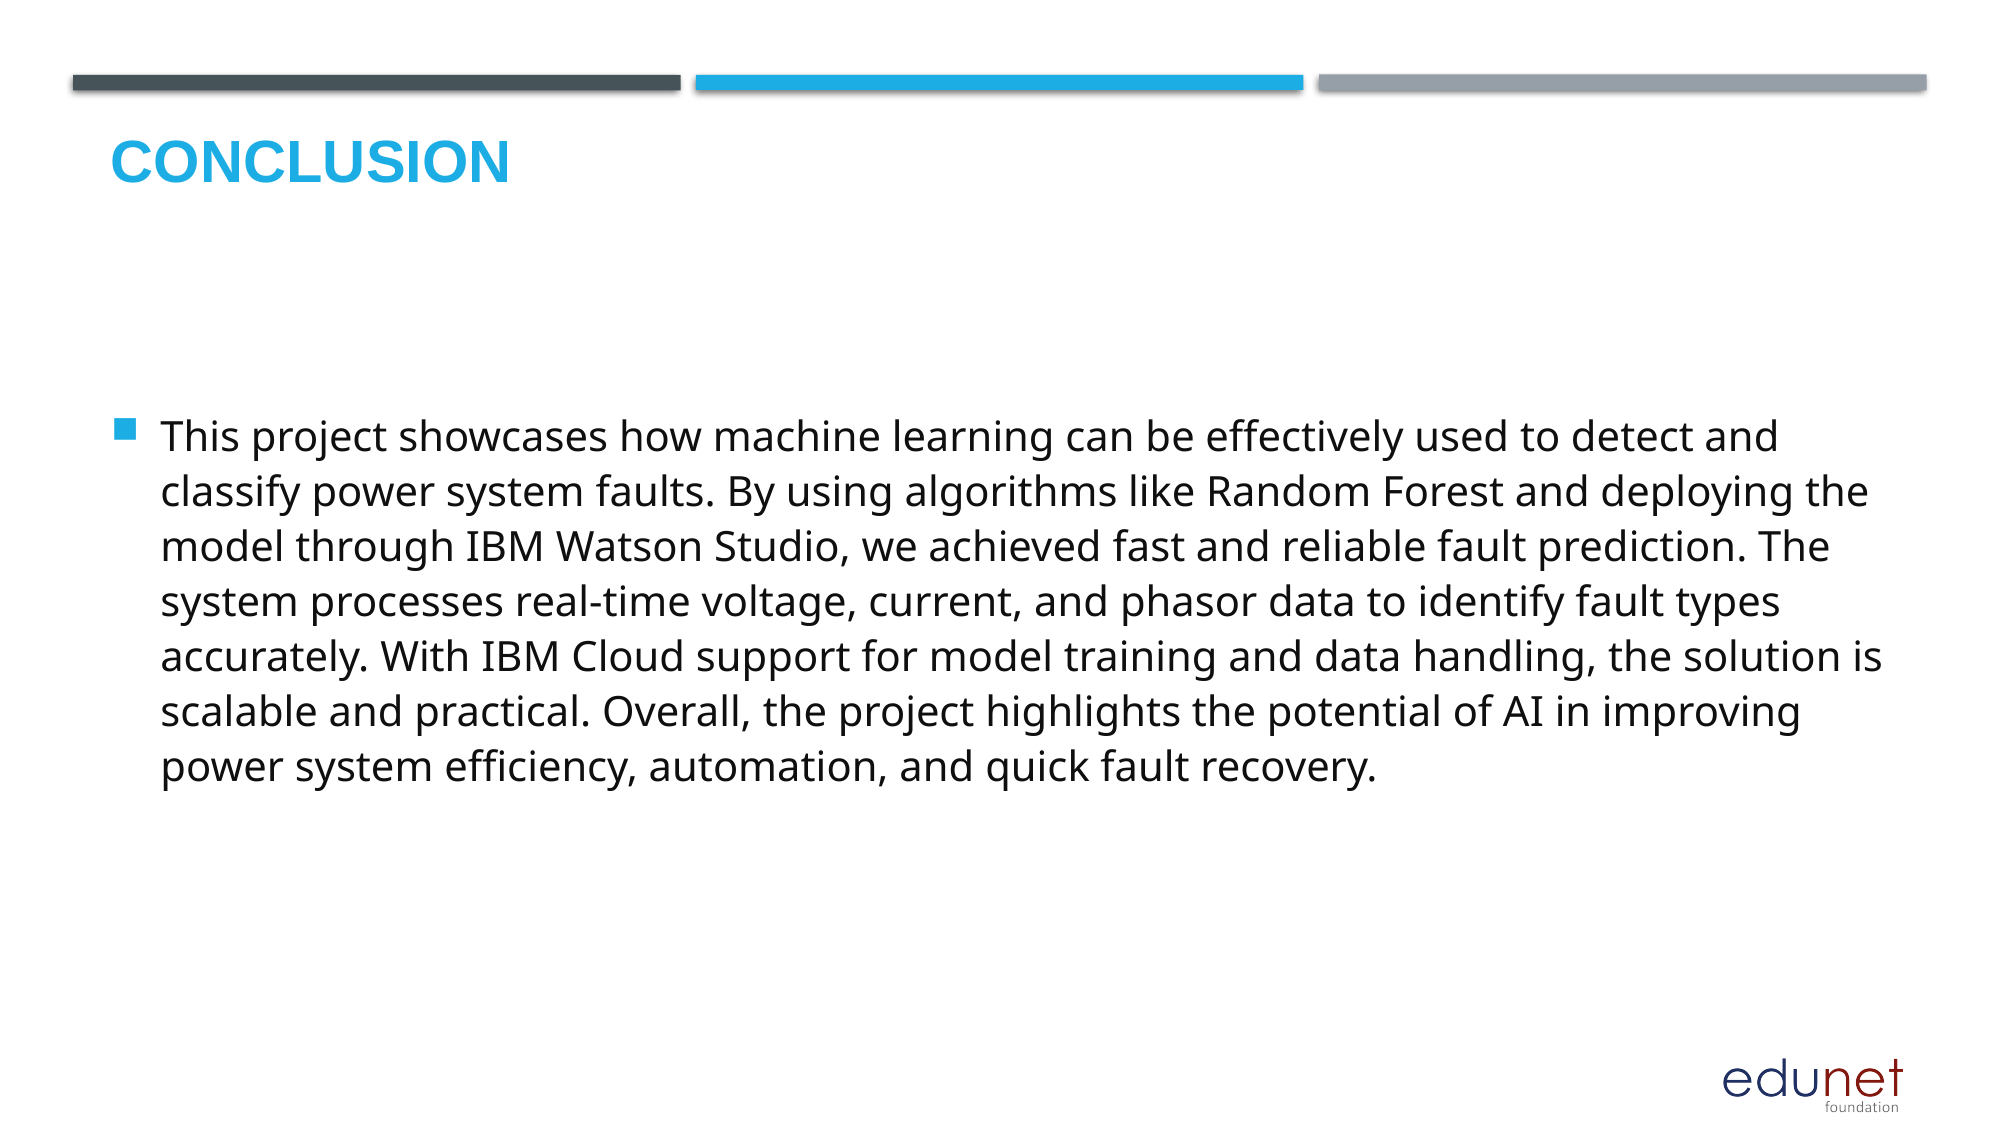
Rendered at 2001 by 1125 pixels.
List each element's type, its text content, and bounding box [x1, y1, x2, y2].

list This project showcases how machine learning can be effectively used to detect and classify power system faults. By using algorithms like Random Forest and deploying the model through IBM Watson Studio, we achieved fast and reliable fault prediction. The system processes real-time voltage, current, and phasor data to identify fault types accurately. With IBM Cloud support for model training and data handling, the solution is scalable and practical. Overall, the project highlights the potential of AI in improving power system efficiency, automation, and quick fault recovery. [95, 213, 1905, 981]
title Conclusion [95, 115, 1905, 203]
picture [1719, 1056, 1905, 1116]
